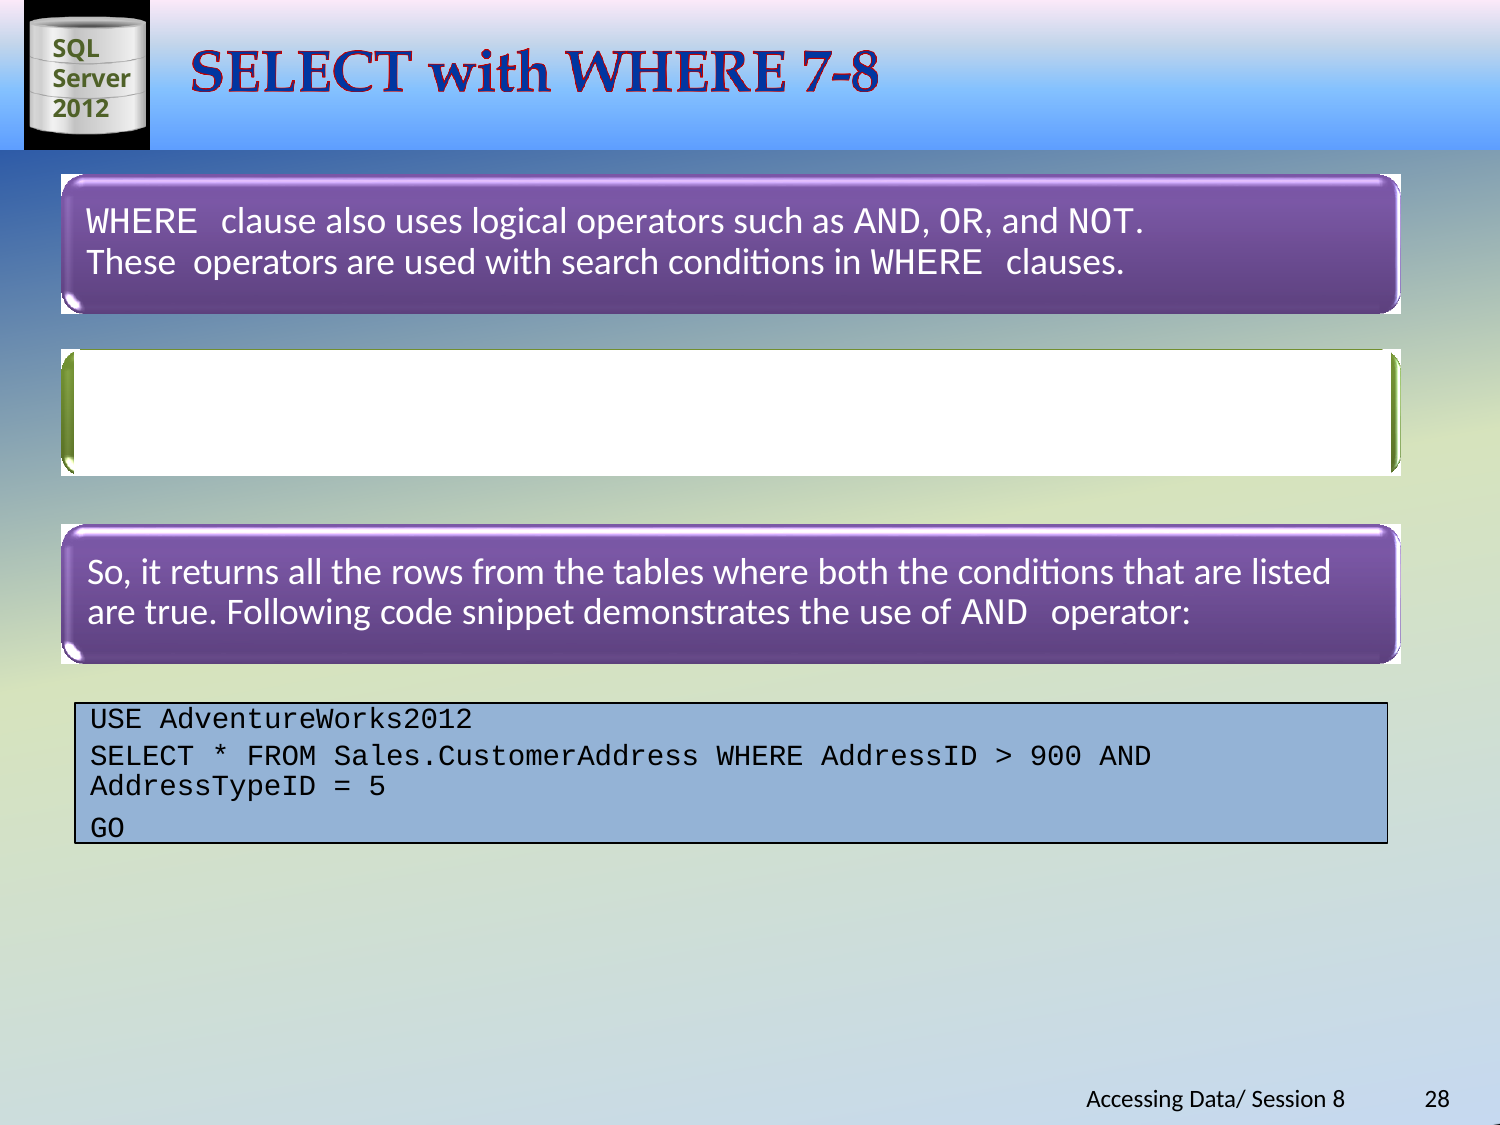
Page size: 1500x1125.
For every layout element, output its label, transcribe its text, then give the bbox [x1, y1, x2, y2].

footer Accessing Data/ Session 8 [1084, 1086, 1350, 1125]
picture [192, 48, 878, 92]
picture [0, 151, 1500, 1125]
text_box USE AdventureWorks2012 SELECT * FROM Sales.CustomerAddress WHERE AddressID > 900 AND AddressTypeID = 5 GO [75, 703, 1388, 843]
slide_number 28 [1418, 1086, 1457, 1125]
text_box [61, 348, 1401, 477]
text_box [0, 0, 1500, 151]
